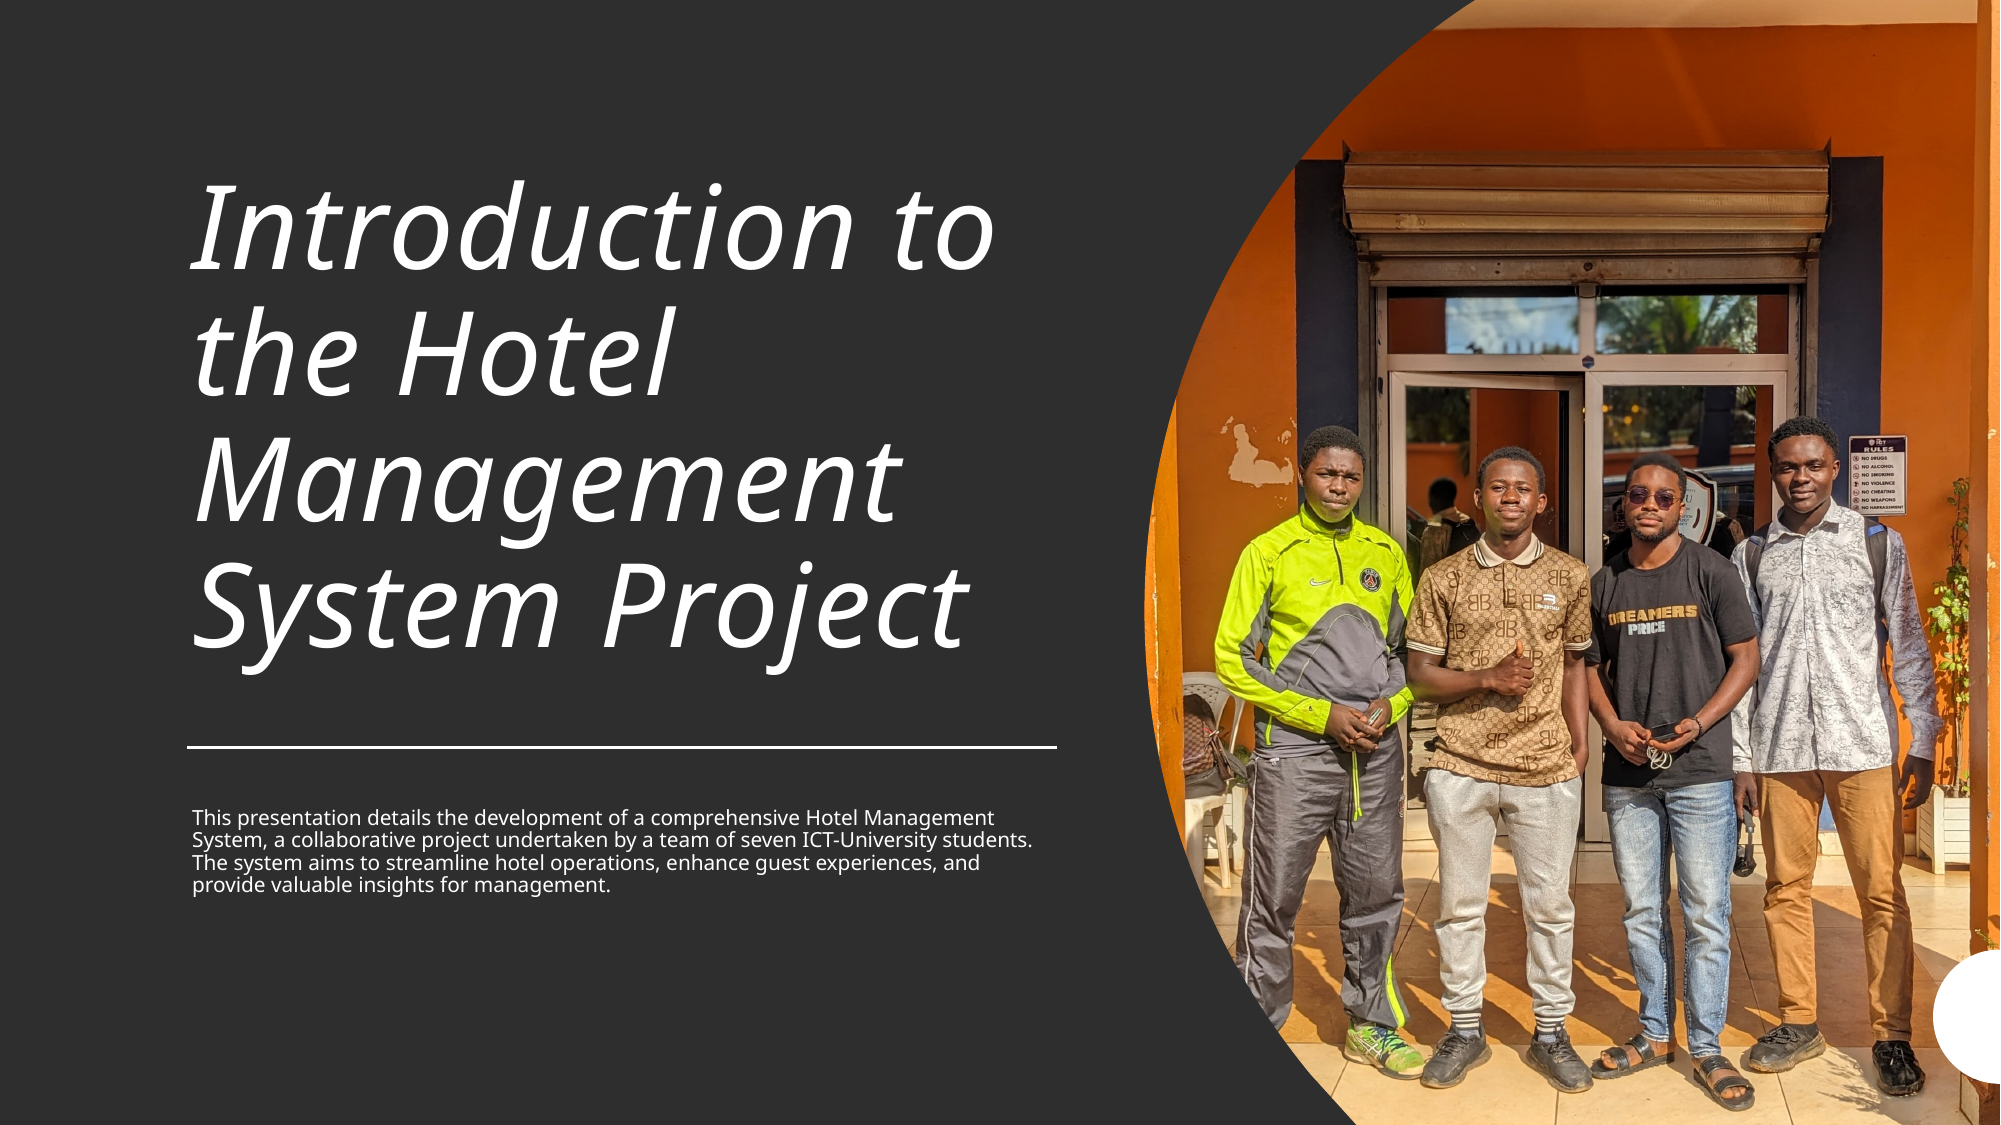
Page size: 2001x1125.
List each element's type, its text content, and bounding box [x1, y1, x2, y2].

title Introduction to the Hotel Management System Project [176, 146, 1058, 695]
subtitle This presentation details the development of a comprehensive Hotel Management System, a collaborative project undertaken by a team of seven ICT-University students. The system aims to streamline hotel operations, enhance guest experiences, and provide valuable insights for management. [176, 800, 1058, 950]
text_box [0, 0, 1144, 1125]
picture [1144, 0, 2000, 1125]
